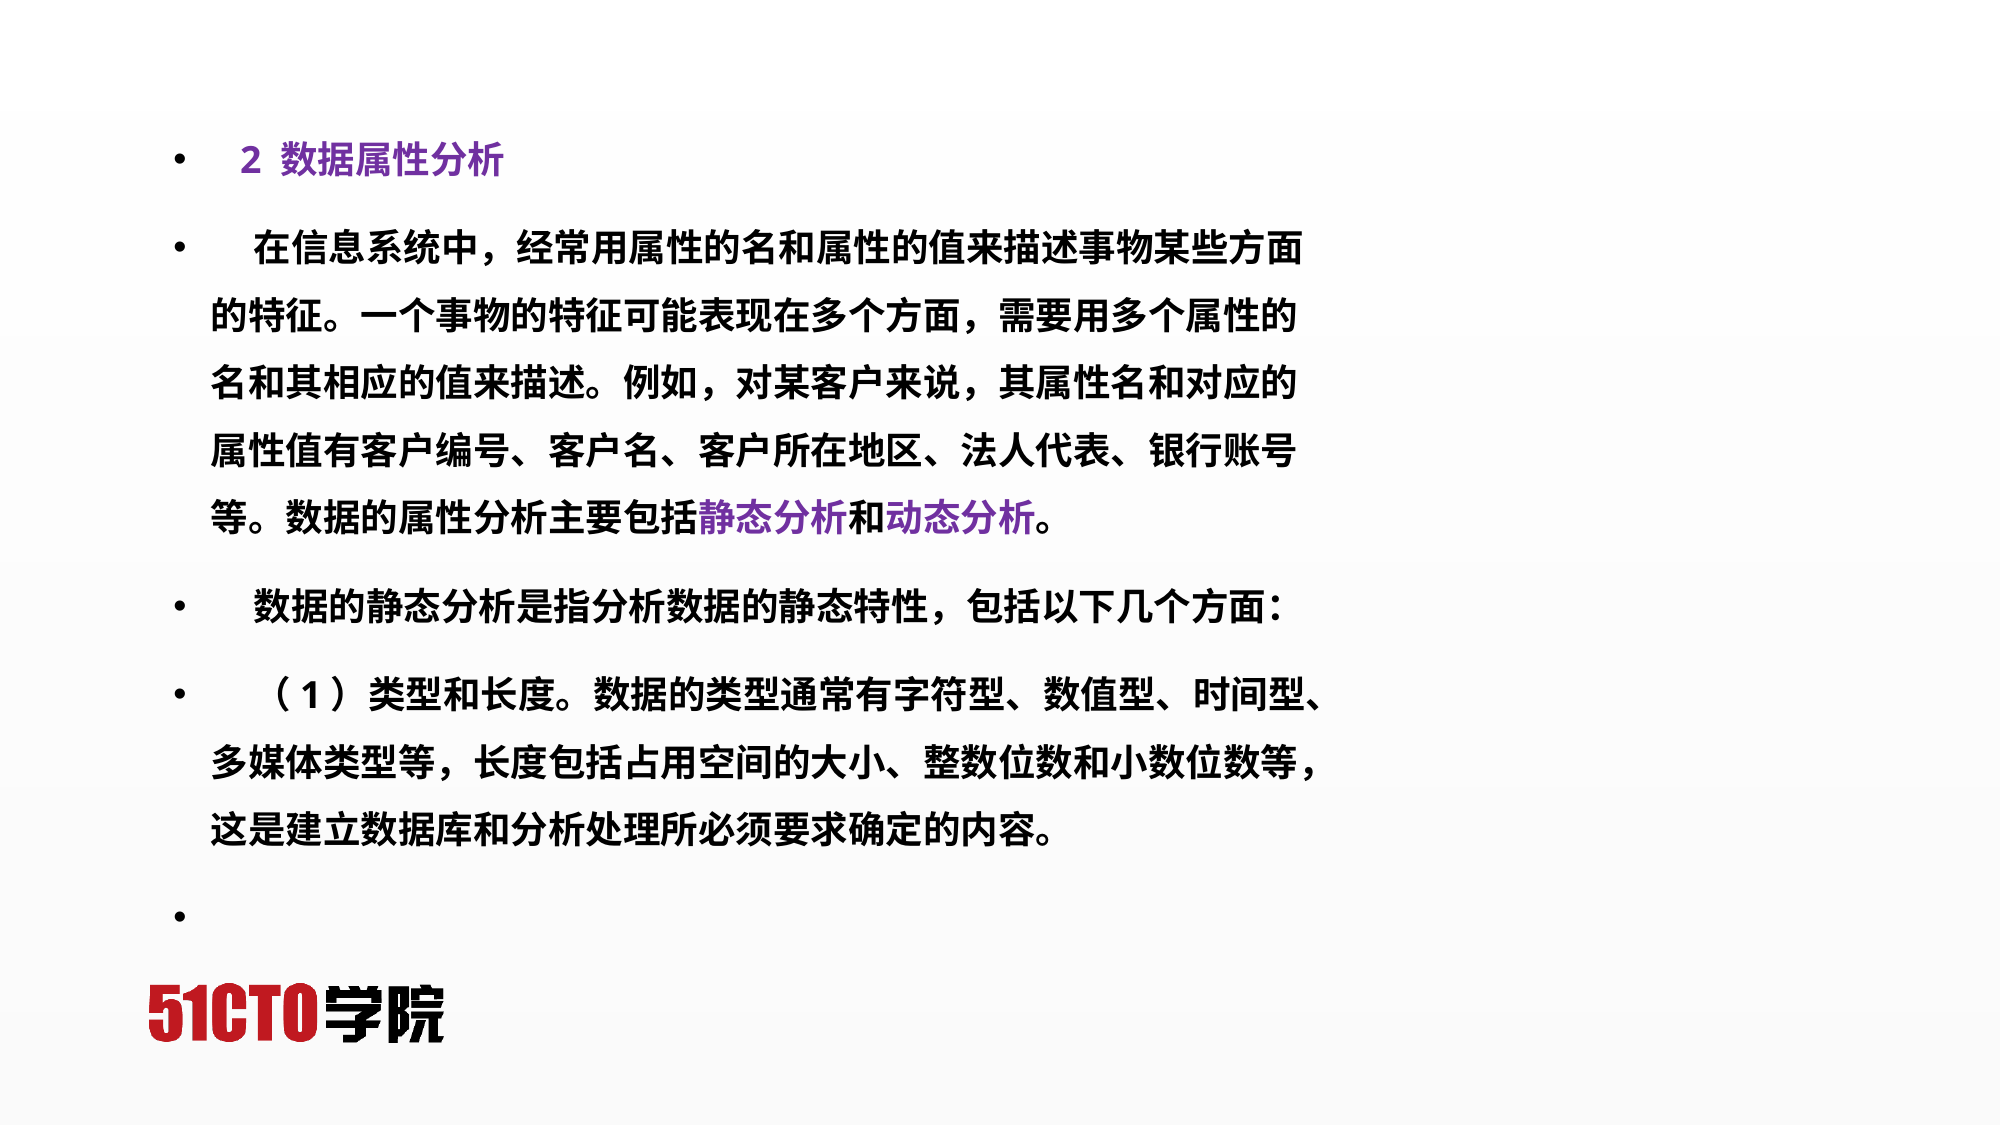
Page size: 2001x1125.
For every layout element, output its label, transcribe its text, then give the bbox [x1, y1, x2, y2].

picture [149, 983, 444, 1043]
list 2 数据属性分析 在信息系统中，经常用属性的名和属性的值来描述事物某些方面的特征。一个事物的特征可能表现在多个方面，需要用多个属性的名和其相应的值来描述。例如，对某客户来说，其属性名和对应的属性值有客户编号、客户名、客户所在地区、法人代表、银行账号等。数据的属性分析主要包括静态分析和动态分析。 数据的静态分析是指分析数据的静态特性，包括以下几个方面： （1）类型和长度。数据的类型通常有字符型、数值型、时间型、多媒体类型等，长度包括占用空间的大小、整数位数和小数位数等，这是建立数据库和分析处理所必须要求确定的内容。 [158, 105, 1329, 882]
